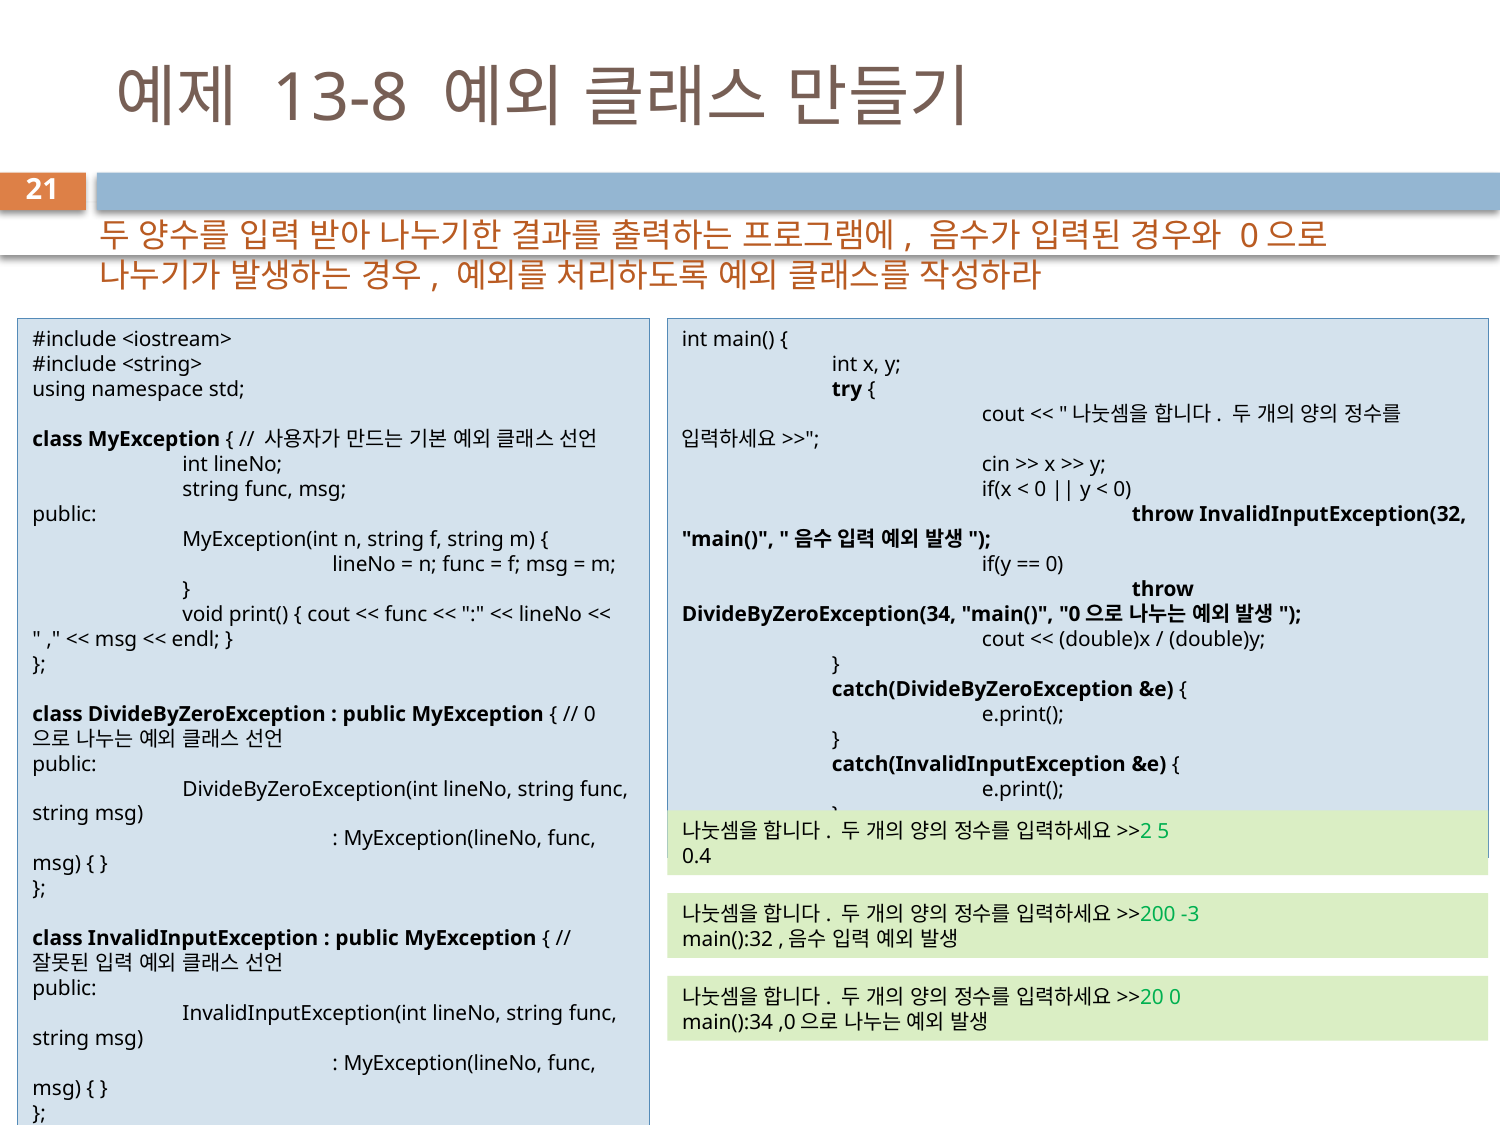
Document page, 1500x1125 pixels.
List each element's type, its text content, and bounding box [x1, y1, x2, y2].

text_box 두 양수를 입력 받아 나누기한 결과를 출력하는 프로그램에, 음수가 입력된 경우와 0으로 나누기가 발생하는 경우, 예외를 처리하도록 예외 클래스를 작성하라 [84, 206, 1384, 302]
text_box int main() { int x, y; try { cout << "나눗셈을 합니다. 두 개의 양의 정수를 입력하세요>>"; cin >> x >> y; if(x < 0 || y < 0) throw InvalidInputException(32, "main()", "음수 입력 예외 발생"); if(y == 0) throw DivideByZeroException(34, "main()", "0으로 나누는 예외 발생"); cout << (double)x / (double)y; } catch(DivideByZeroException &e) { e.print(); } catch(InvalidInputException &e) { e.print(); } } [667, 318, 1489, 810]
slide_number 21 [0, 170, 87, 211]
text_box #include <iostream> #include <string> using namespace std; class MyException { // 사용자가 만드는 기본 예외 클래스 선언 int lineNo; string func, msg; public: MyException(int n, string f, string m) { lineNo = n; func = f; msg = m; } void print() { cout << func << ":" << lineNo << " ," << msg << endl; } }; class DivideByZeroException : public MyException { // 0으로 나누는 예외 클래스 선언 public: DivideByZeroException(int lineNo, string func, string msg) : MyException(lineNo, func, msg) { } }; class InvalidInputException : public MyException { // 잘못된 입력 예외 클래스 선언 public: InvalidInputException(int lineNo, string func, string msg) : MyException(lineNo, func, msg) { } }; [17, 318, 650, 1125]
title 예제 13-8 예외 클래스 만들기 [100, 37, 1438, 149]
text_box 나눗셈을 합니다. 두 개의 양의 정수를 입력하세요>>200 -3 main():32 ,음수 입력 예외 발생 [667, 893, 1489, 958]
text_box 나눗셈을 합니다. 두 개의 양의 정수를 입력하세요>>20 0 main():34 ,0으로 나누는 예외 발생 [667, 975, 1489, 1041]
text_box 나눗셈을 합니다. 두 개의 양의 정수를 입력하세요>>2 5 0.4 [667, 810, 1489, 876]
